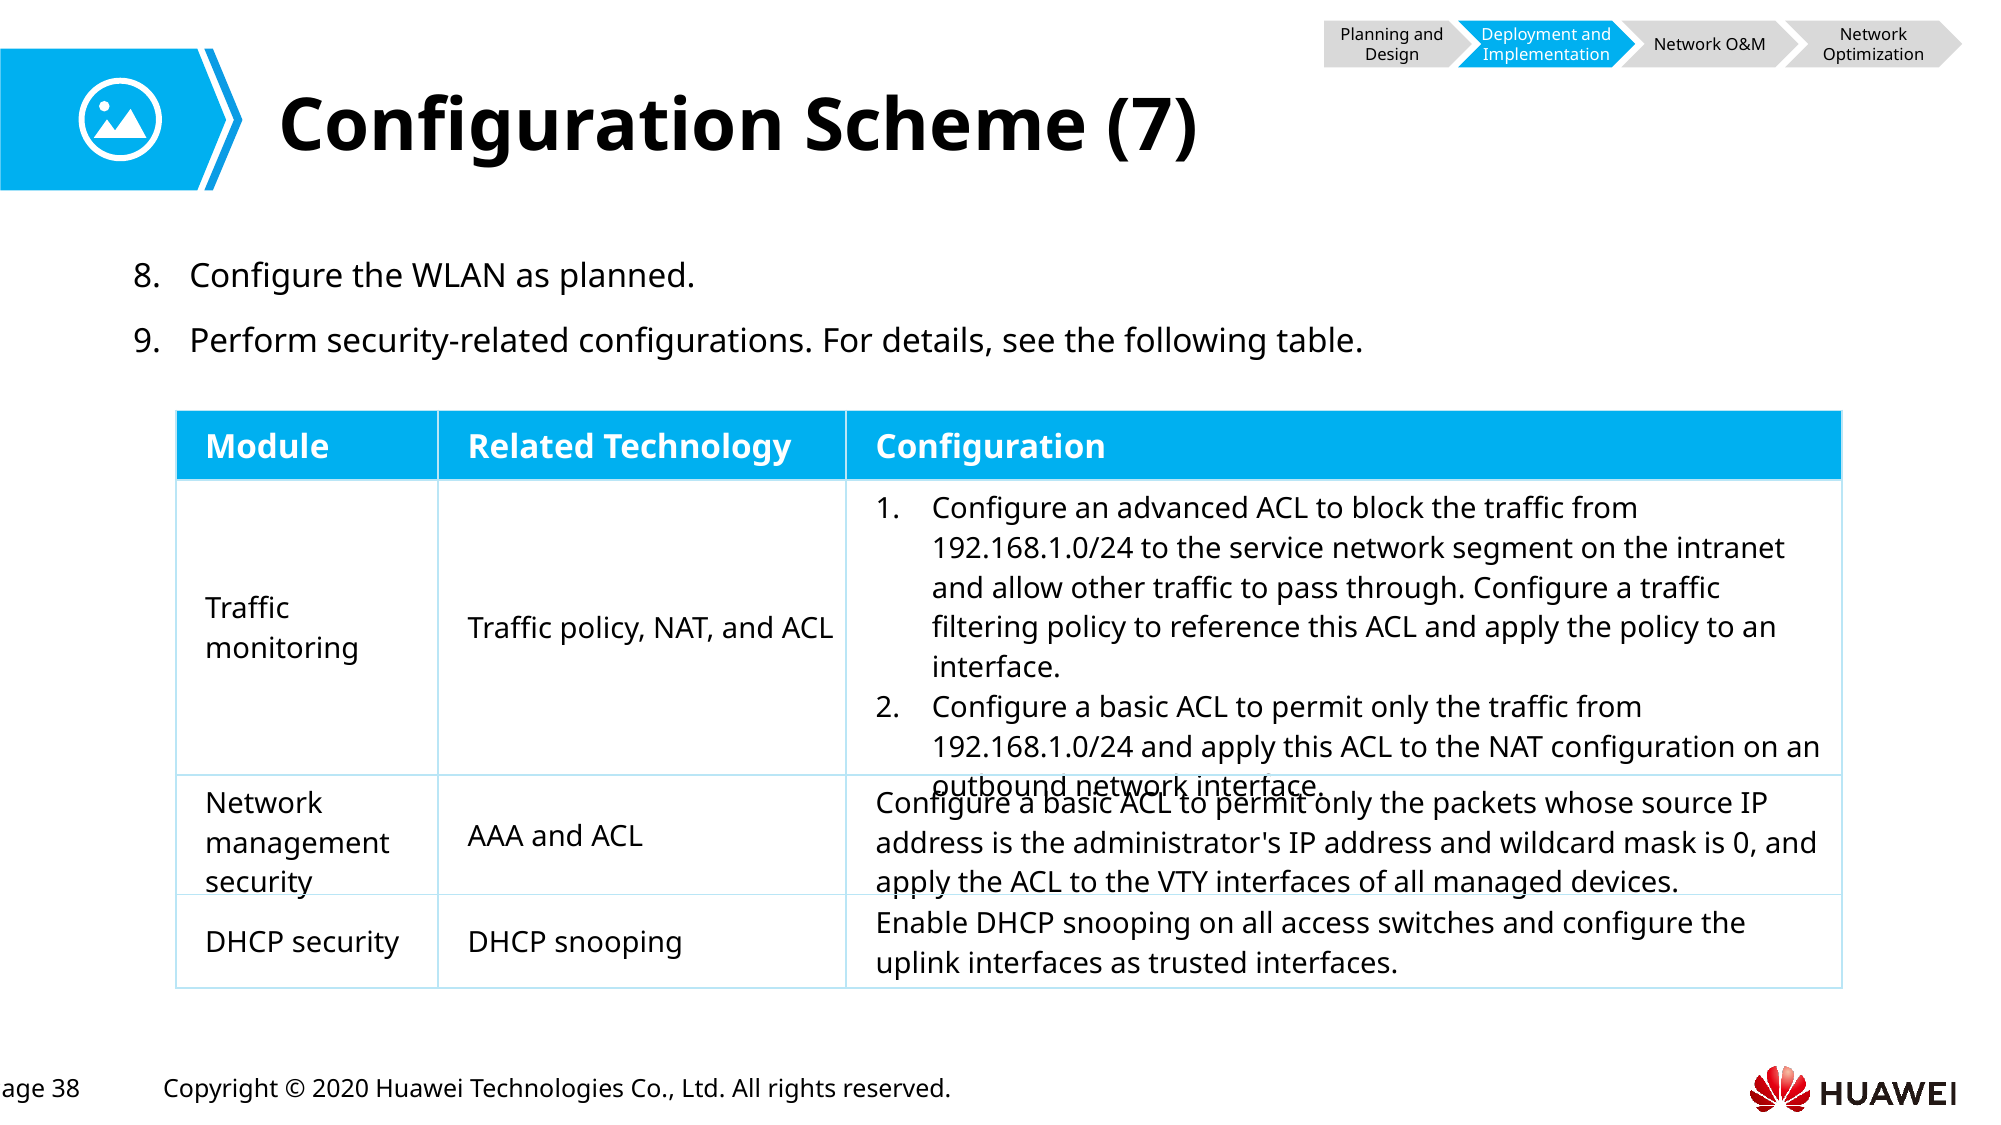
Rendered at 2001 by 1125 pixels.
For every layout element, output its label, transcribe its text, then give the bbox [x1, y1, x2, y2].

table_cell Enable DHCP snooping on all access switches and configure the uplink interfaces as trusted interfaces. [847, 895, 1841, 987]
table_cell AAA and ACL [439, 776, 845, 894]
table_cell Configure an advanced ACL to block the traffic from 192.168.1.0/24 to the service network segment on the intranet and allow other traffic to pass through. Configure a traffic filtering policy to reference this ACL and apply the policy to an interface. Configure a basic ACL to permit only the traffic from 192.168.1.0/24 and apply this ACL to the NAT configuration on an outbound network interface. [847, 481, 1841, 774]
table_cell DHCP snooping [439, 895, 845, 987]
table_cell Traffic policy, NAT, and ACL [439, 481, 845, 774]
table_header Module [177, 411, 437, 479]
table_header Related Technology [439, 411, 845, 479]
table_cell DHCP security [177, 895, 437, 987]
title Configuration Scheme (7) [261, 73, 1875, 180]
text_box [1324, 20, 1963, 68]
table_header Configuration [847, 411, 1841, 479]
table_cell Configure a basic ACL to permit only the packets whose source IP address is the administrator's IP address and wildcard mask is 0, and apply the ACL to the VTY interfaces of all managed devices. [847, 776, 1841, 894]
table_cell Network management security [177, 776, 437, 894]
picture [1750, 1066, 1956, 1112]
text_box Configure the WLAN as planned. [118, 236, 1731, 301]
table_cell Traffic monitoring [177, 481, 437, 774]
text_box Perform security-related configurations. For details, see the following table. [118, 301, 1731, 366]
